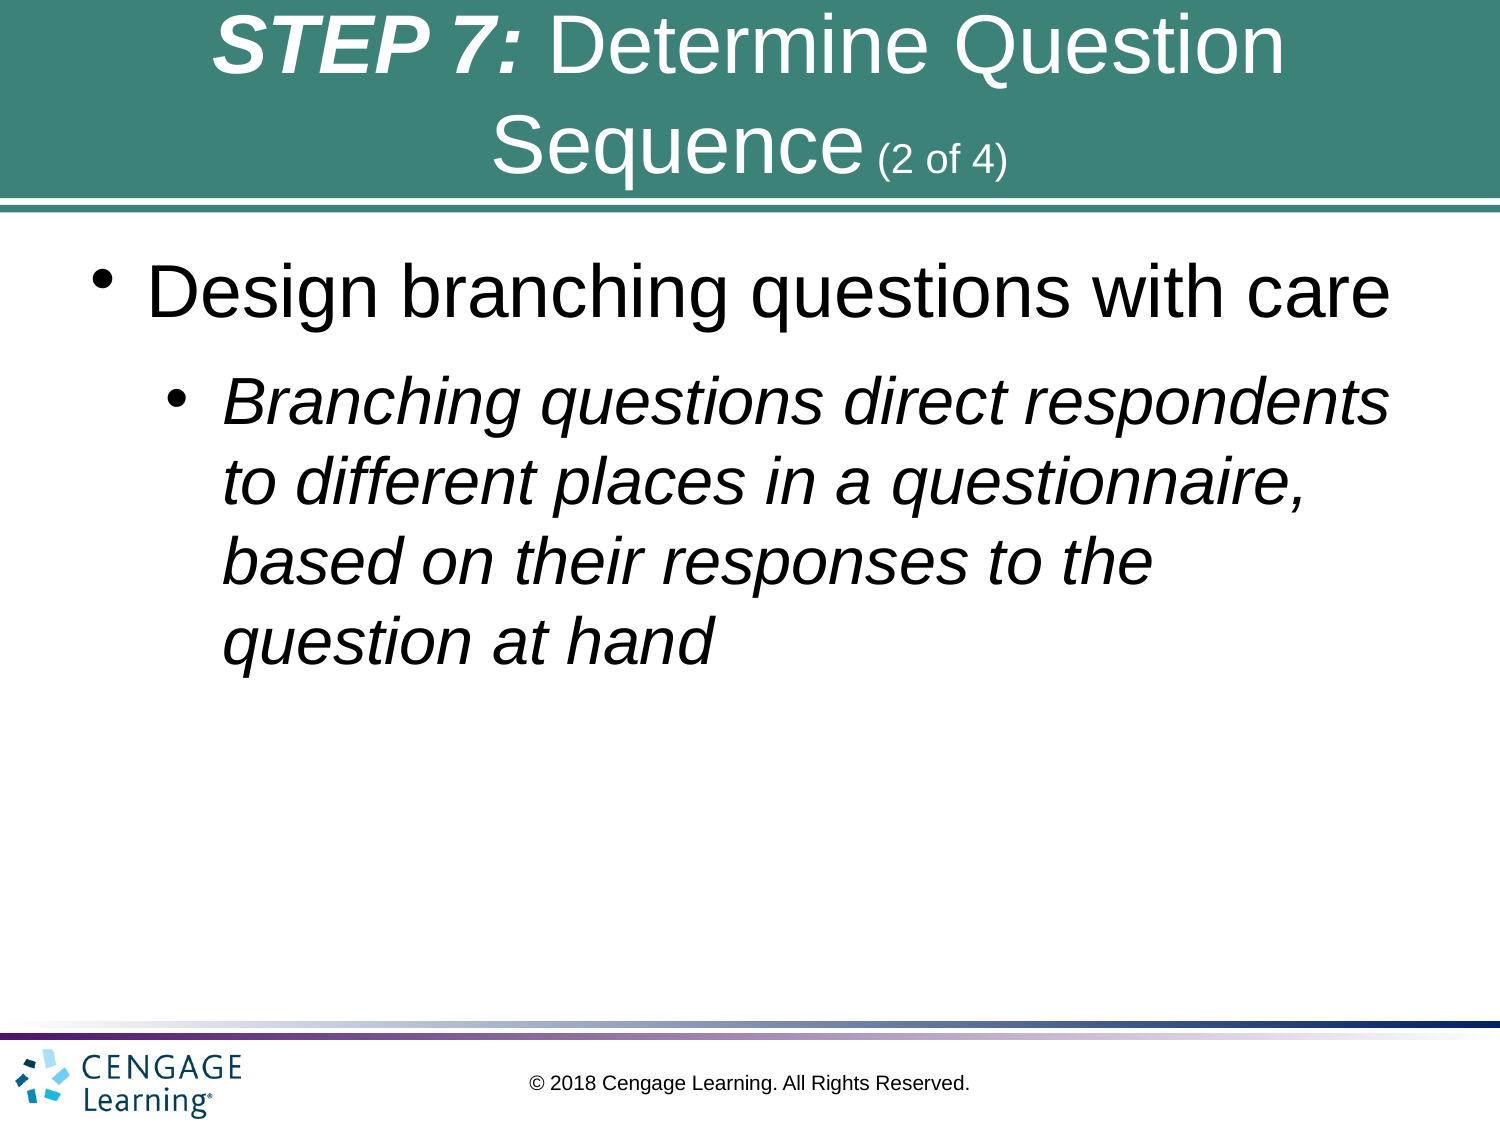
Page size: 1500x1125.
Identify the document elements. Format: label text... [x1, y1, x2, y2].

picture [15, 1049, 241, 1119]
list Design branching questions with care Branching questions direct respondents to different places in a questionnaire, based on their responses to the question at hand [74, 234, 1426, 1001]
title STEP 7: Determine Question Sequence (2 of 4) [37, 0, 1463, 181]
